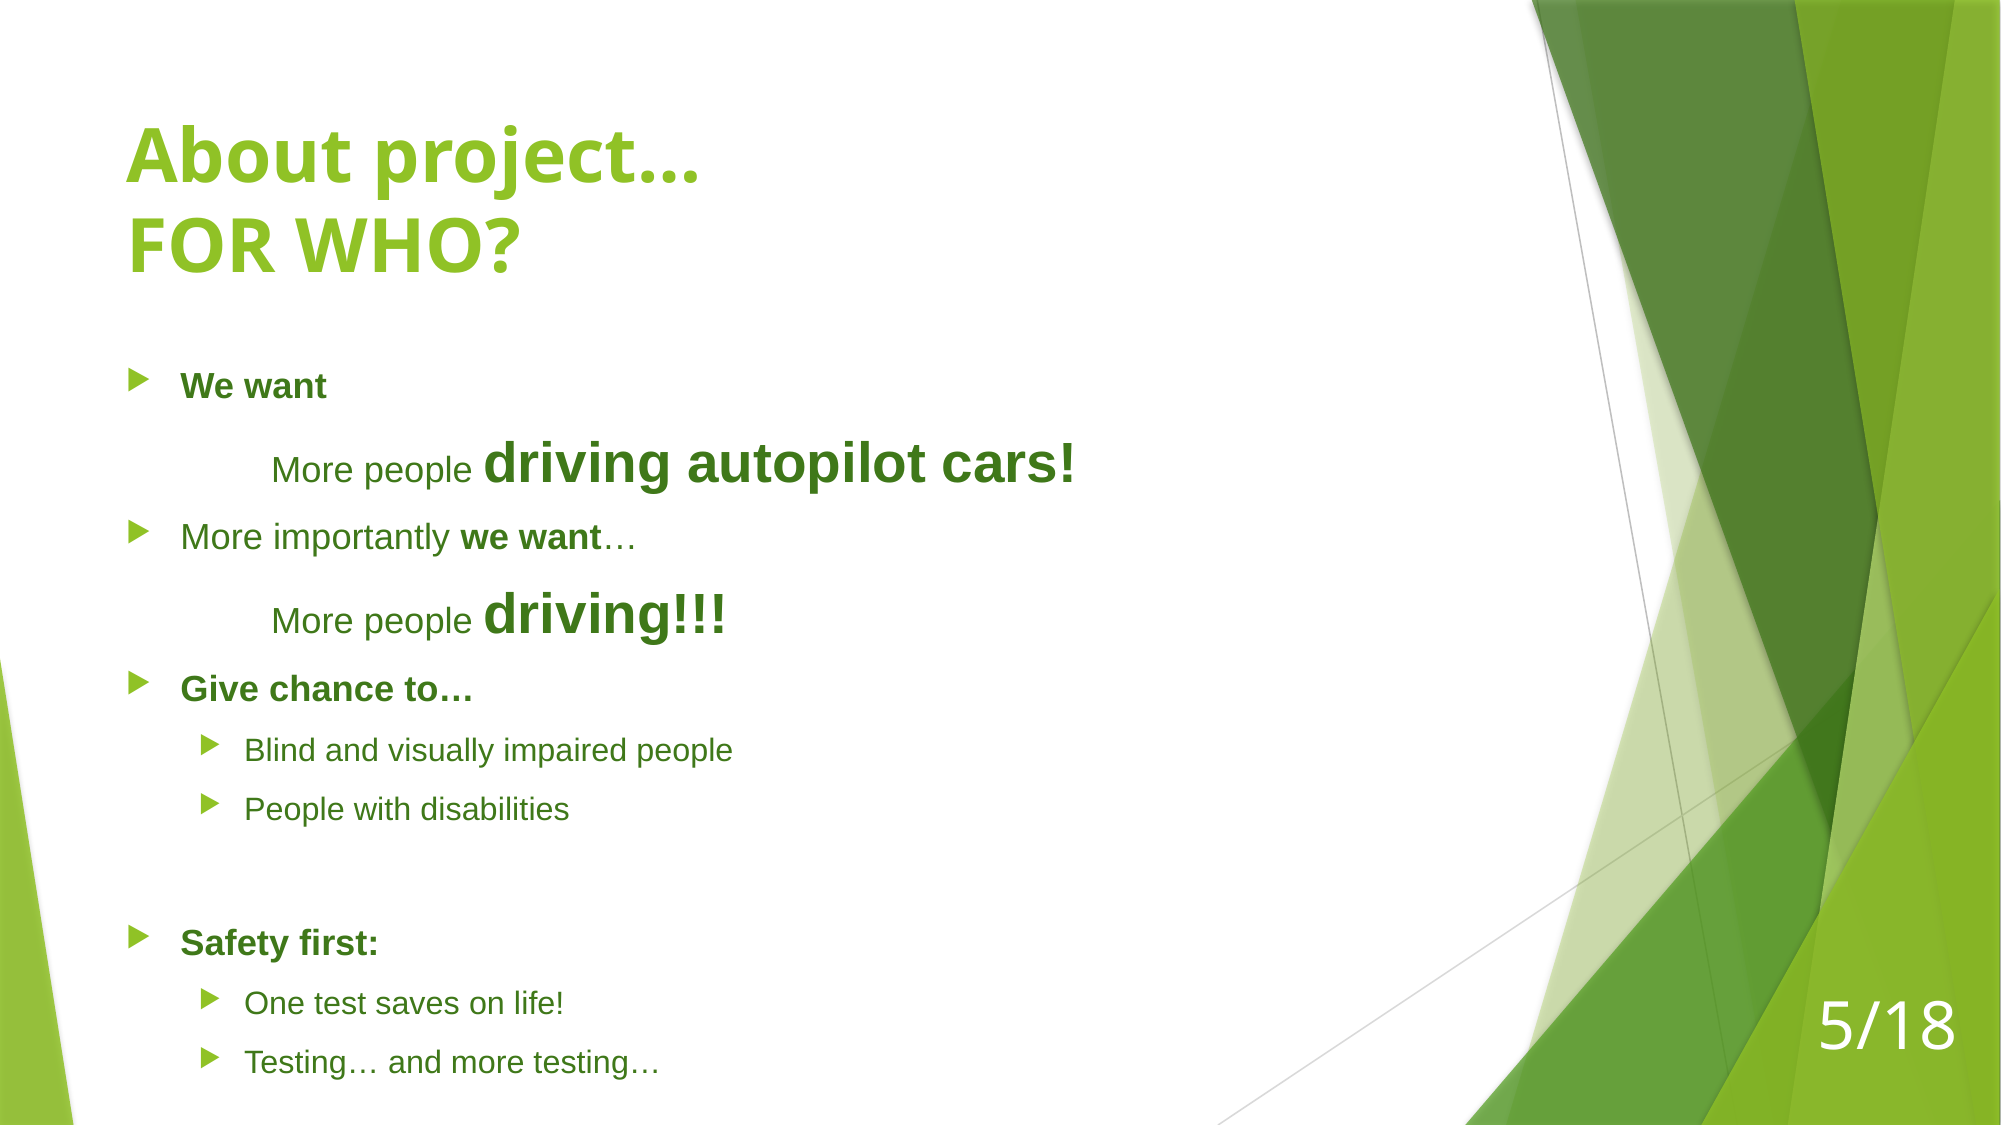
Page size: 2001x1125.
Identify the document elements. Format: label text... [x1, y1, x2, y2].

list We want More people driving autopilot cars! More importantly we want… More people driving!!! Give chance to… Blind and visually impaired people People with disabilities Safety first: One test saves on life! Testing… and more testing… [111, 354, 1522, 1094]
slide_number 5/18 [1710, 973, 1973, 1083]
title About project… FOR WHO? [111, 99, 1522, 317]
